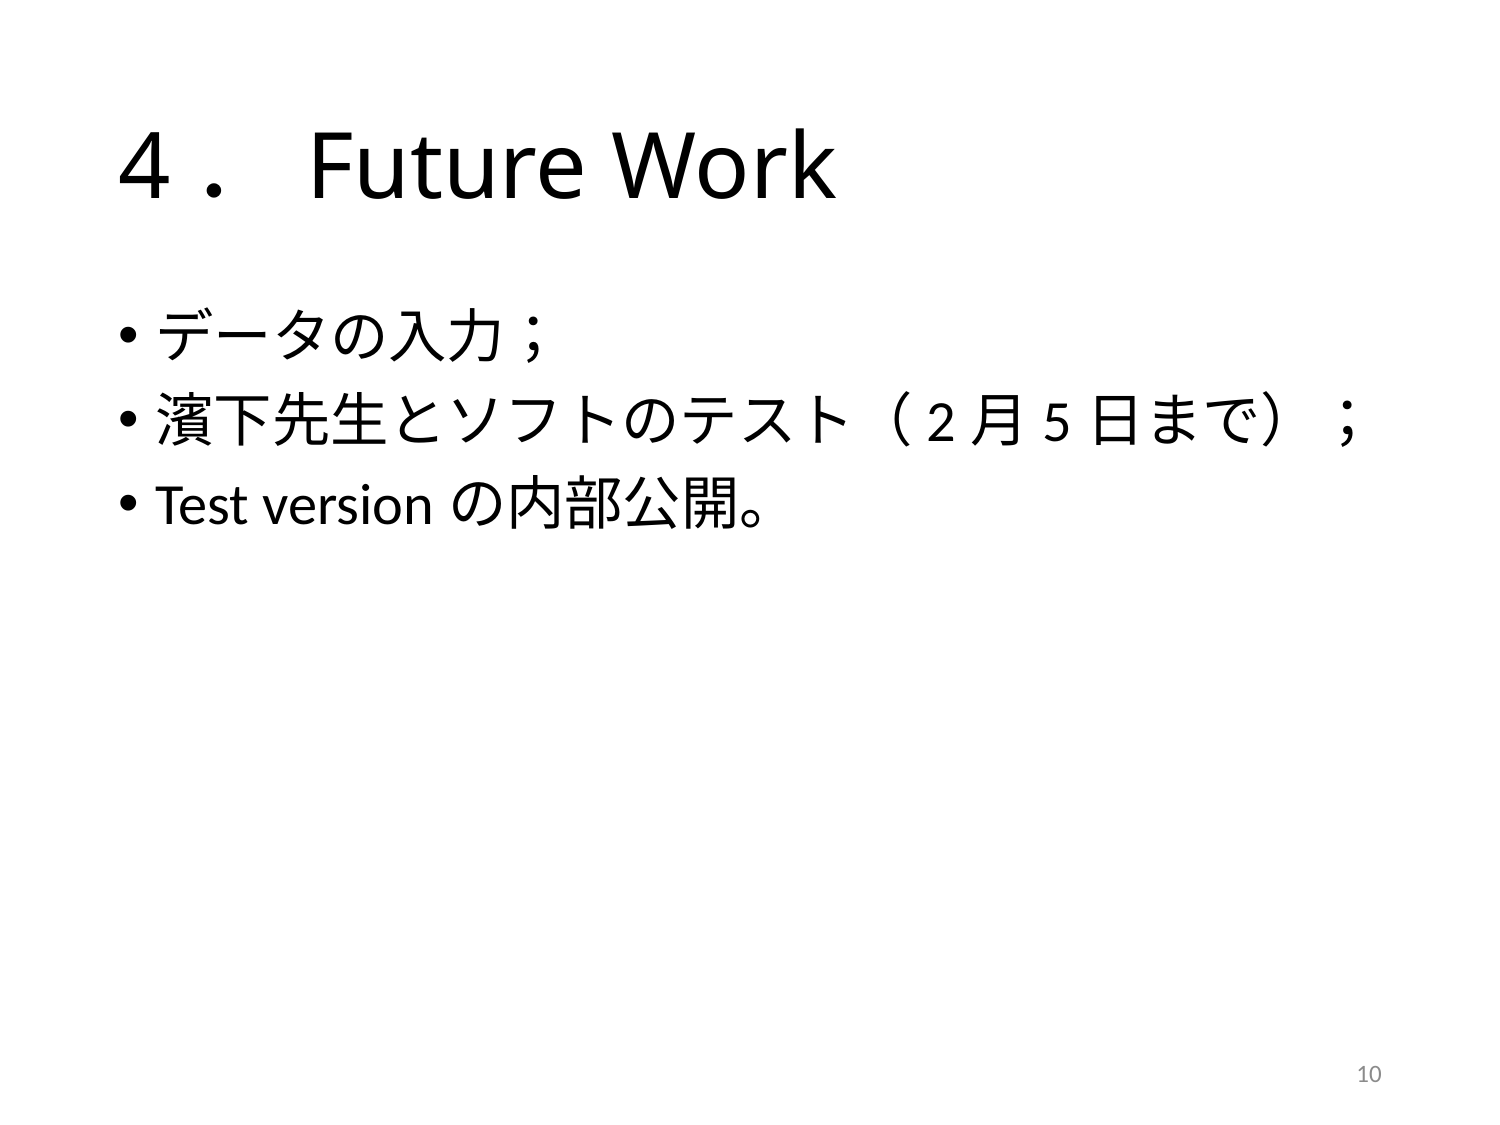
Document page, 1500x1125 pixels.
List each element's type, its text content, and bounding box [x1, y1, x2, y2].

title 4．Future Work [103, 59, 1397, 278]
list データの入力； 濱下先生とソフトのテスト（2月5日まで）； Test versionの内部公開。 [103, 299, 1397, 1014]
slide_number 10 [1059, 1042, 1397, 1103]
